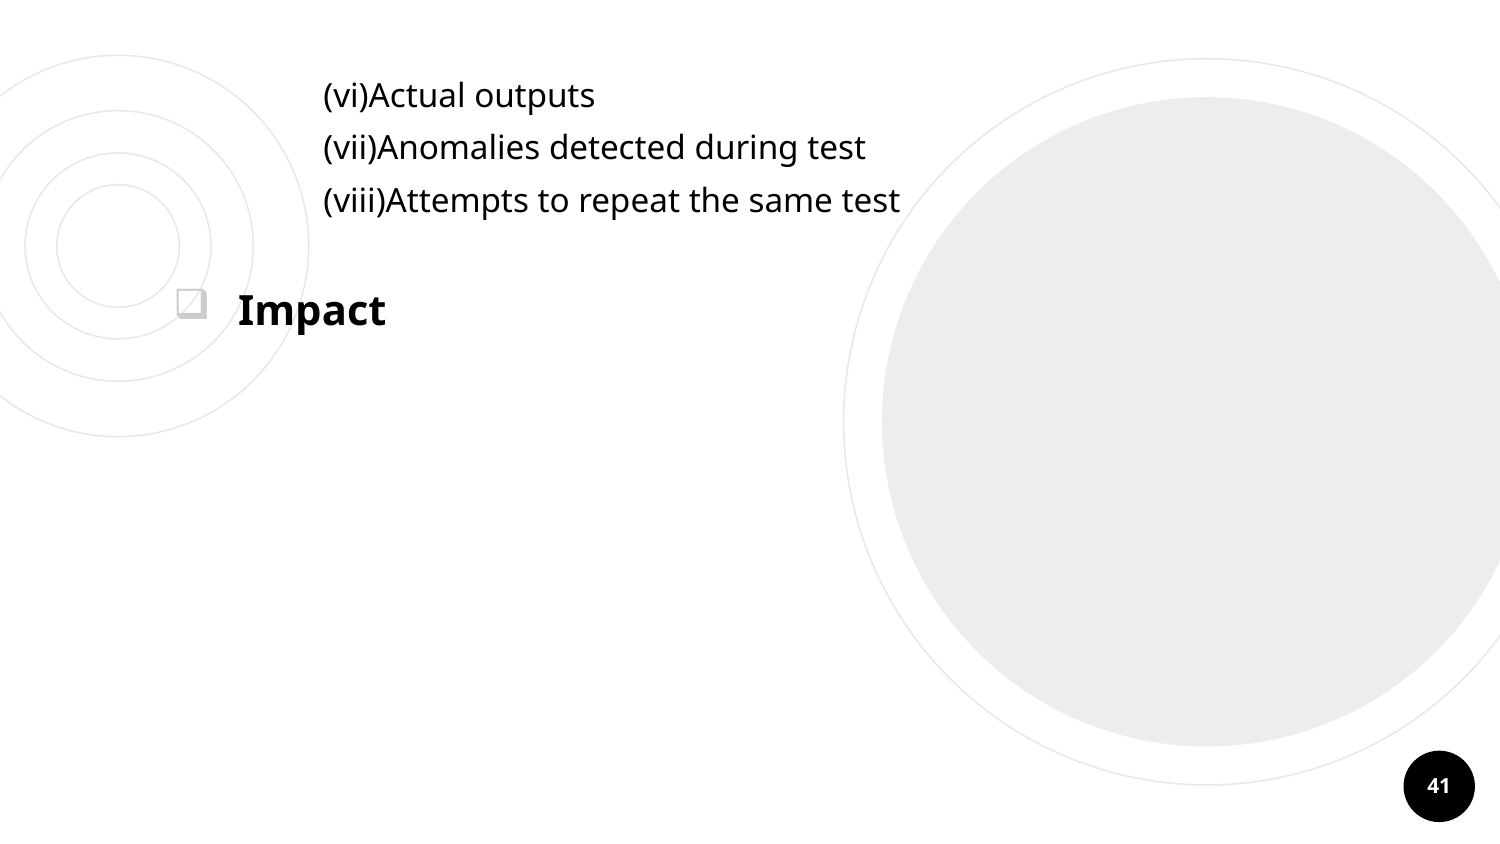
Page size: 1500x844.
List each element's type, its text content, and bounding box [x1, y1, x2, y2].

slide_number 41 [1403, 750, 1475, 823]
list (vi)Actual outputs (vii)Anomalies detected during test (viii)Attempts to repeat the same test Impact [137, 59, 1263, 751]
